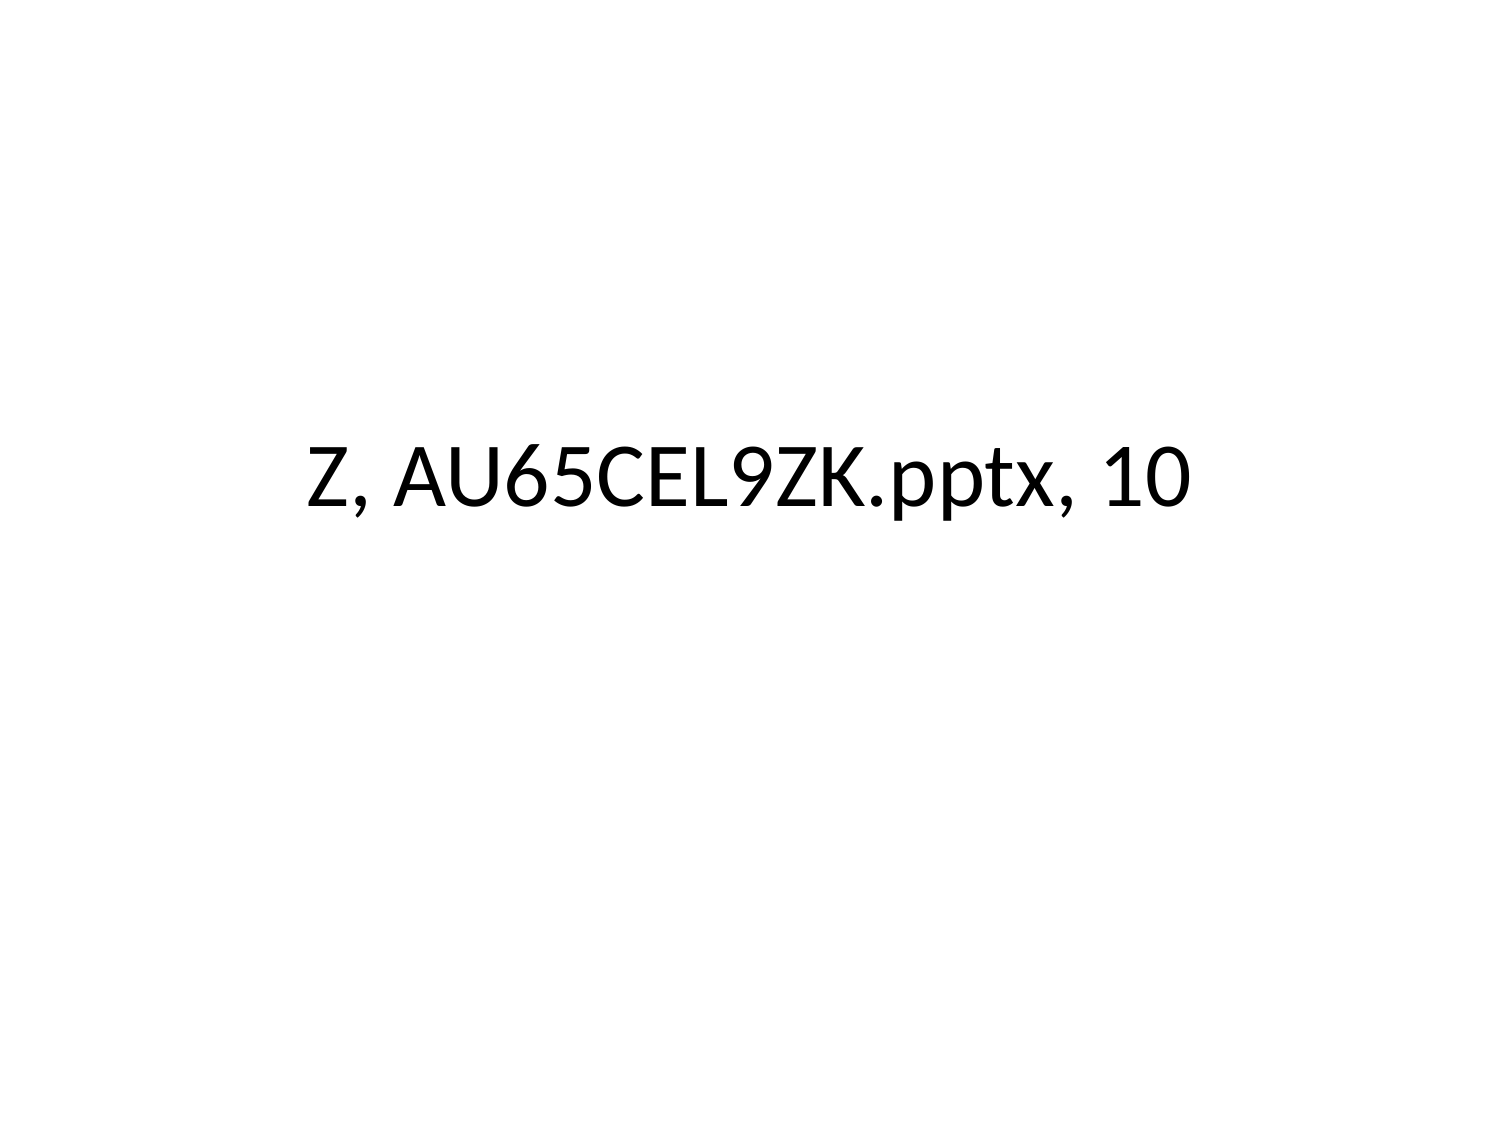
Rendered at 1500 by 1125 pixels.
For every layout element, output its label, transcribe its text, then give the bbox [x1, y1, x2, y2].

title Z, AU65CEL9ZK.pptx, 10 [112, 349, 1388, 591]
